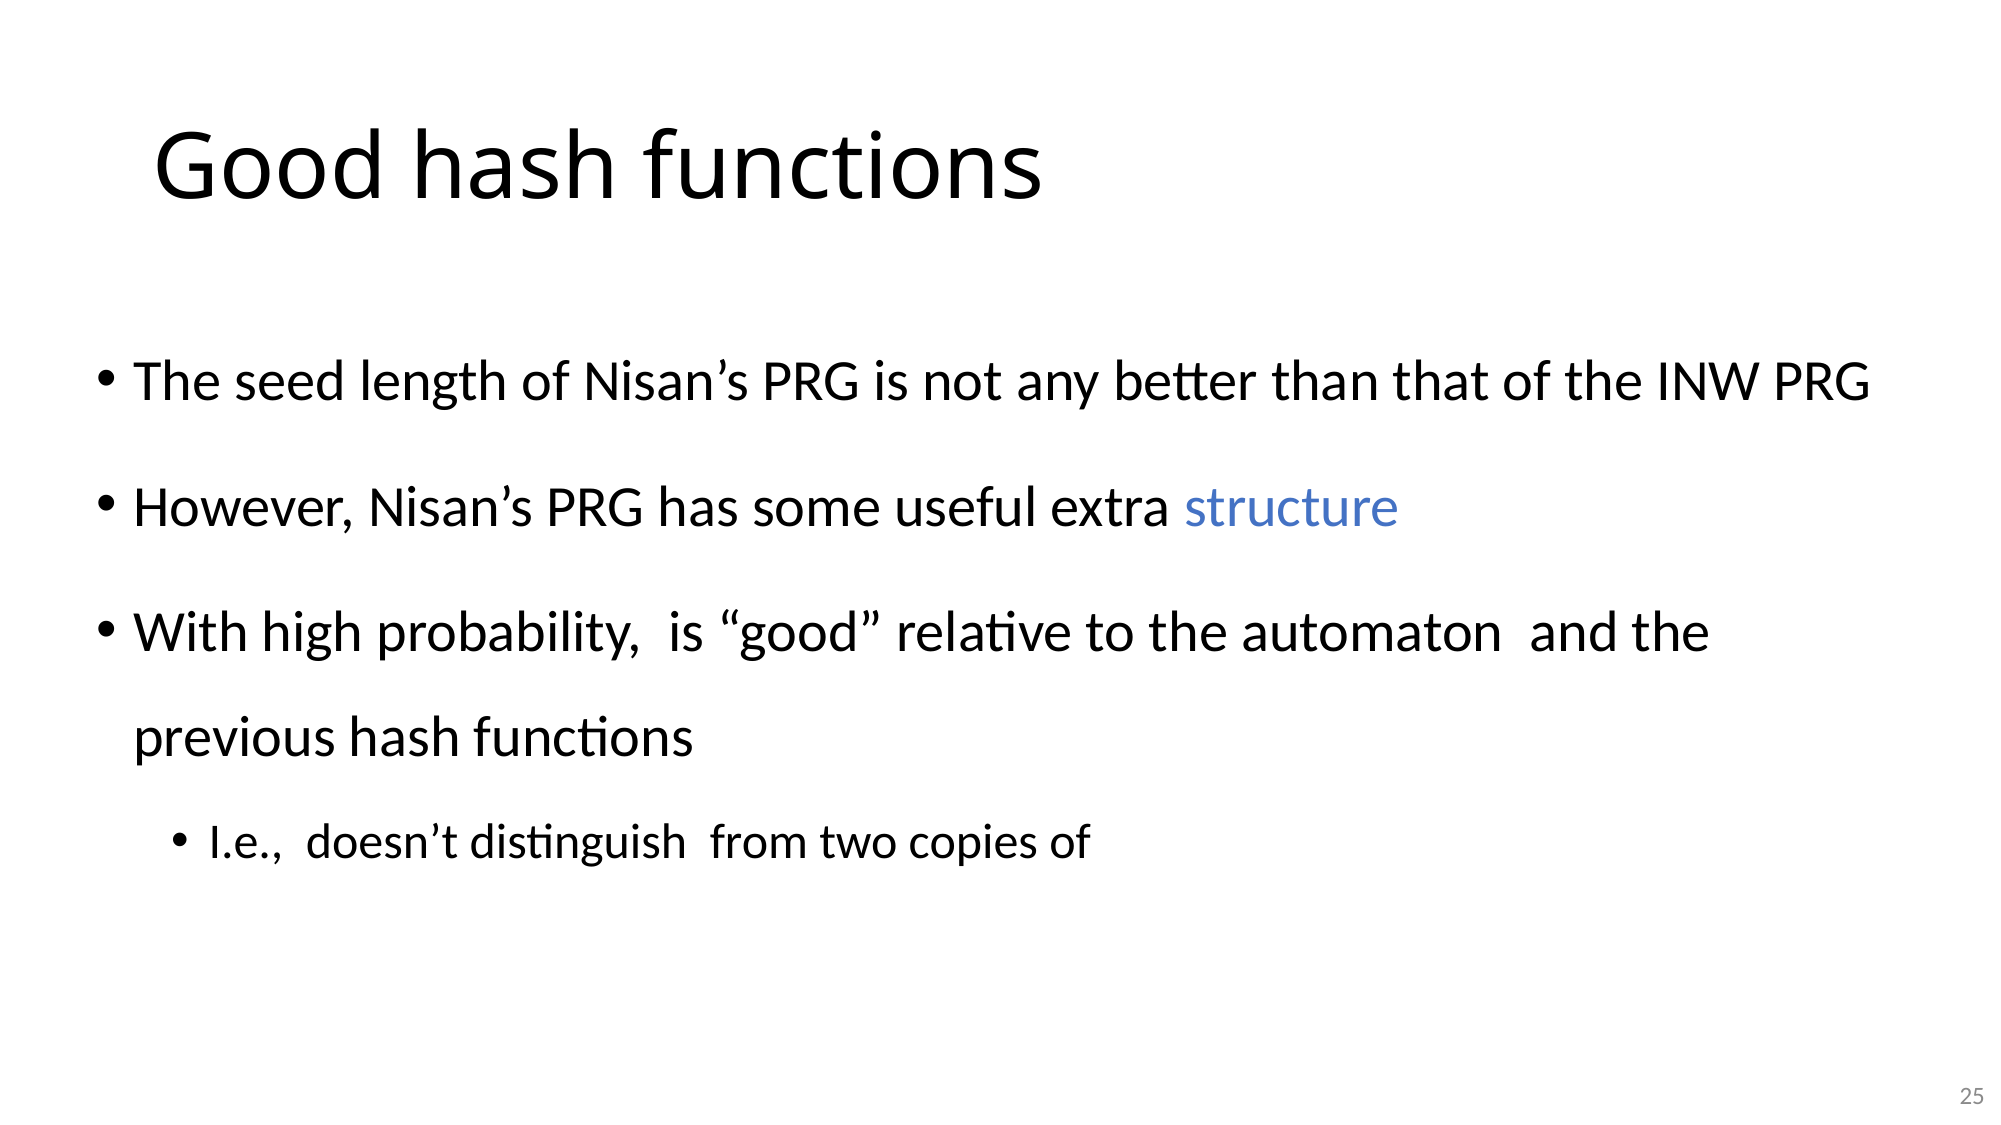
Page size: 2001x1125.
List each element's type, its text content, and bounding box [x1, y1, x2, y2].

slide_number 25 [1550, 1064, 2000, 1125]
title Good hash functions [137, 59, 1863, 278]
